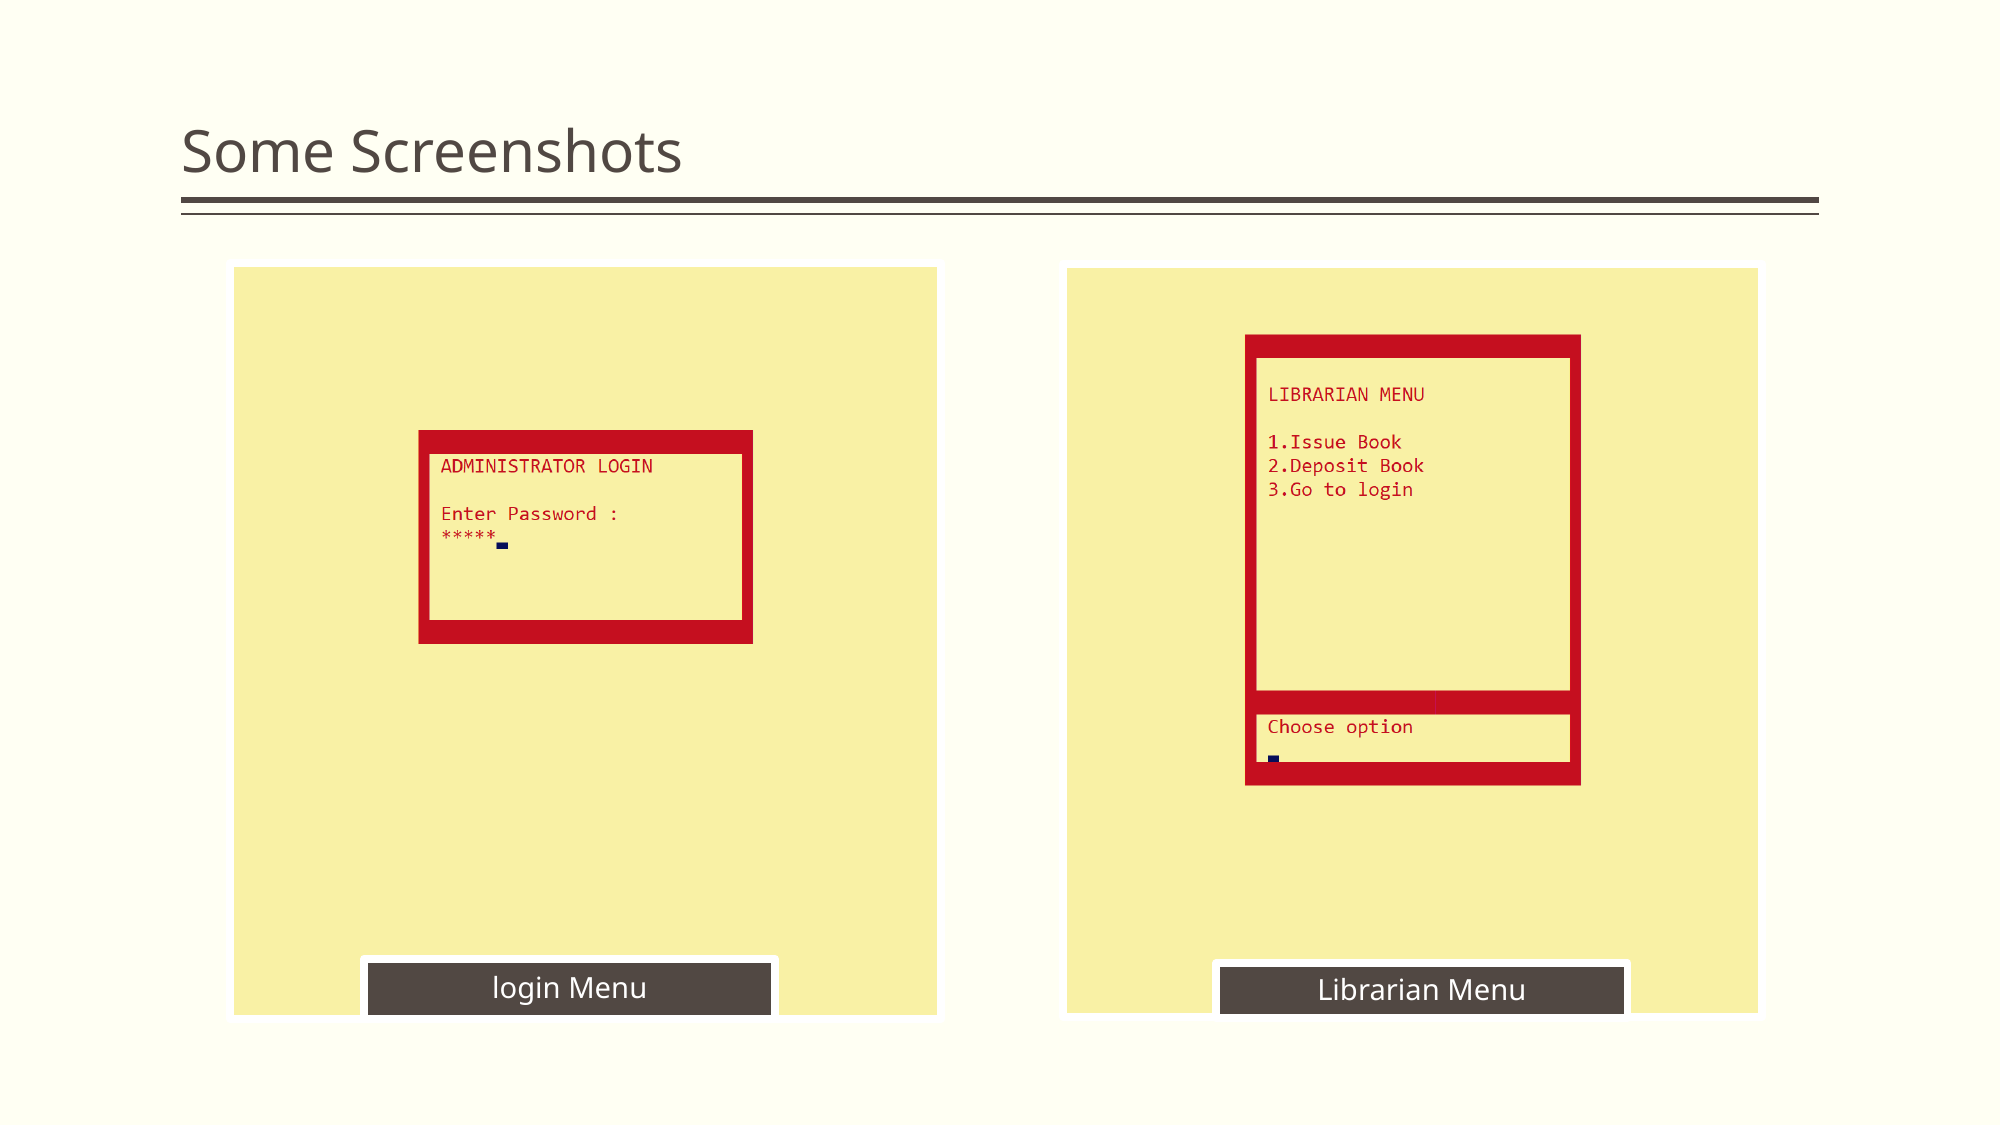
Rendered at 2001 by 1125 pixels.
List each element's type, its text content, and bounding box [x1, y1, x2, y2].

title Some Screenshots [181, 12, 1819, 193]
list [181, 262, 1819, 1019]
